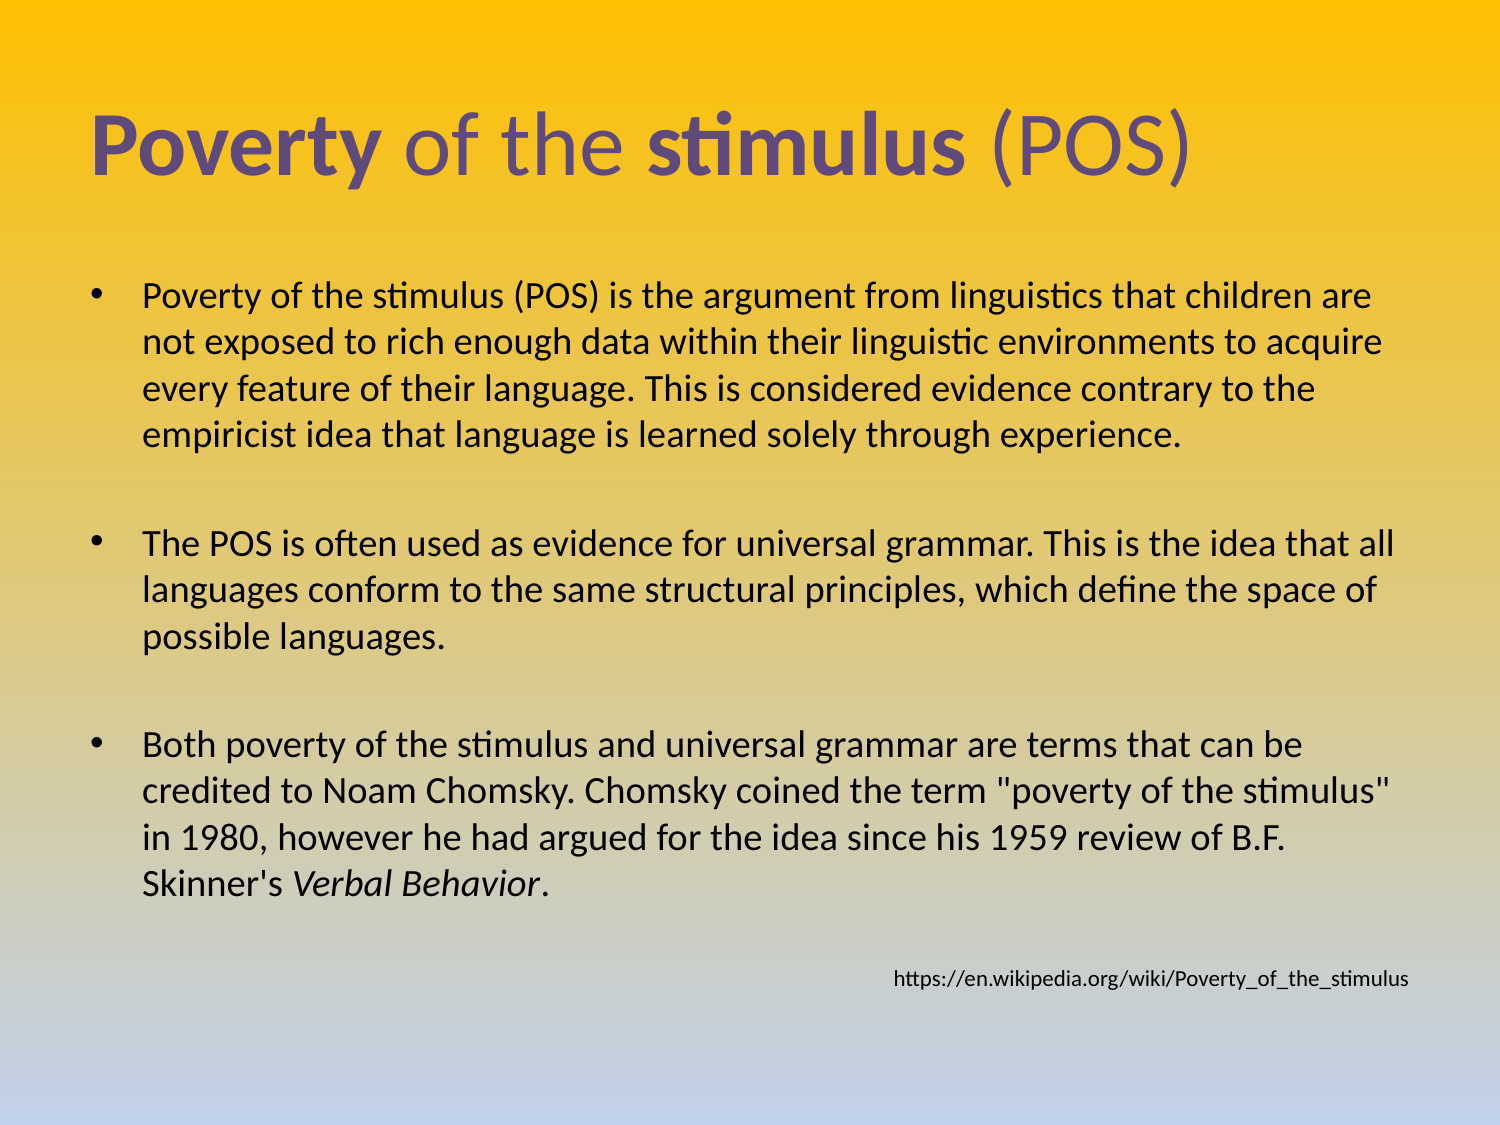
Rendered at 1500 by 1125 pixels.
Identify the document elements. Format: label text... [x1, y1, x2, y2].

title Poverty of the stimulus (POS) [75, 45, 1425, 233]
list Poverty of the stimulus (POS) is the argument from linguistics that children are not exposed to rich enough data within their linguistic environments to acquire every feature of their language. This is considered evidence contrary to the empiricist idea that language is learned solely through experience. The POS is often used as evidence for universal grammar. This is the idea that all languages conform to the same structural principles, which define the space of possible languages. Both poverty of the stimulus and universal grammar are terms that can be credited to Noam Chomsky. Chomsky coined the term "poverty of the stimulus" in 1980, however he had argued for the idea since his 1959 review of B.F. Skinner's Verbal Behavior. https://en.wikipedia.org/wiki/Poverty_of_the_stimulus [75, 262, 1425, 1005]
